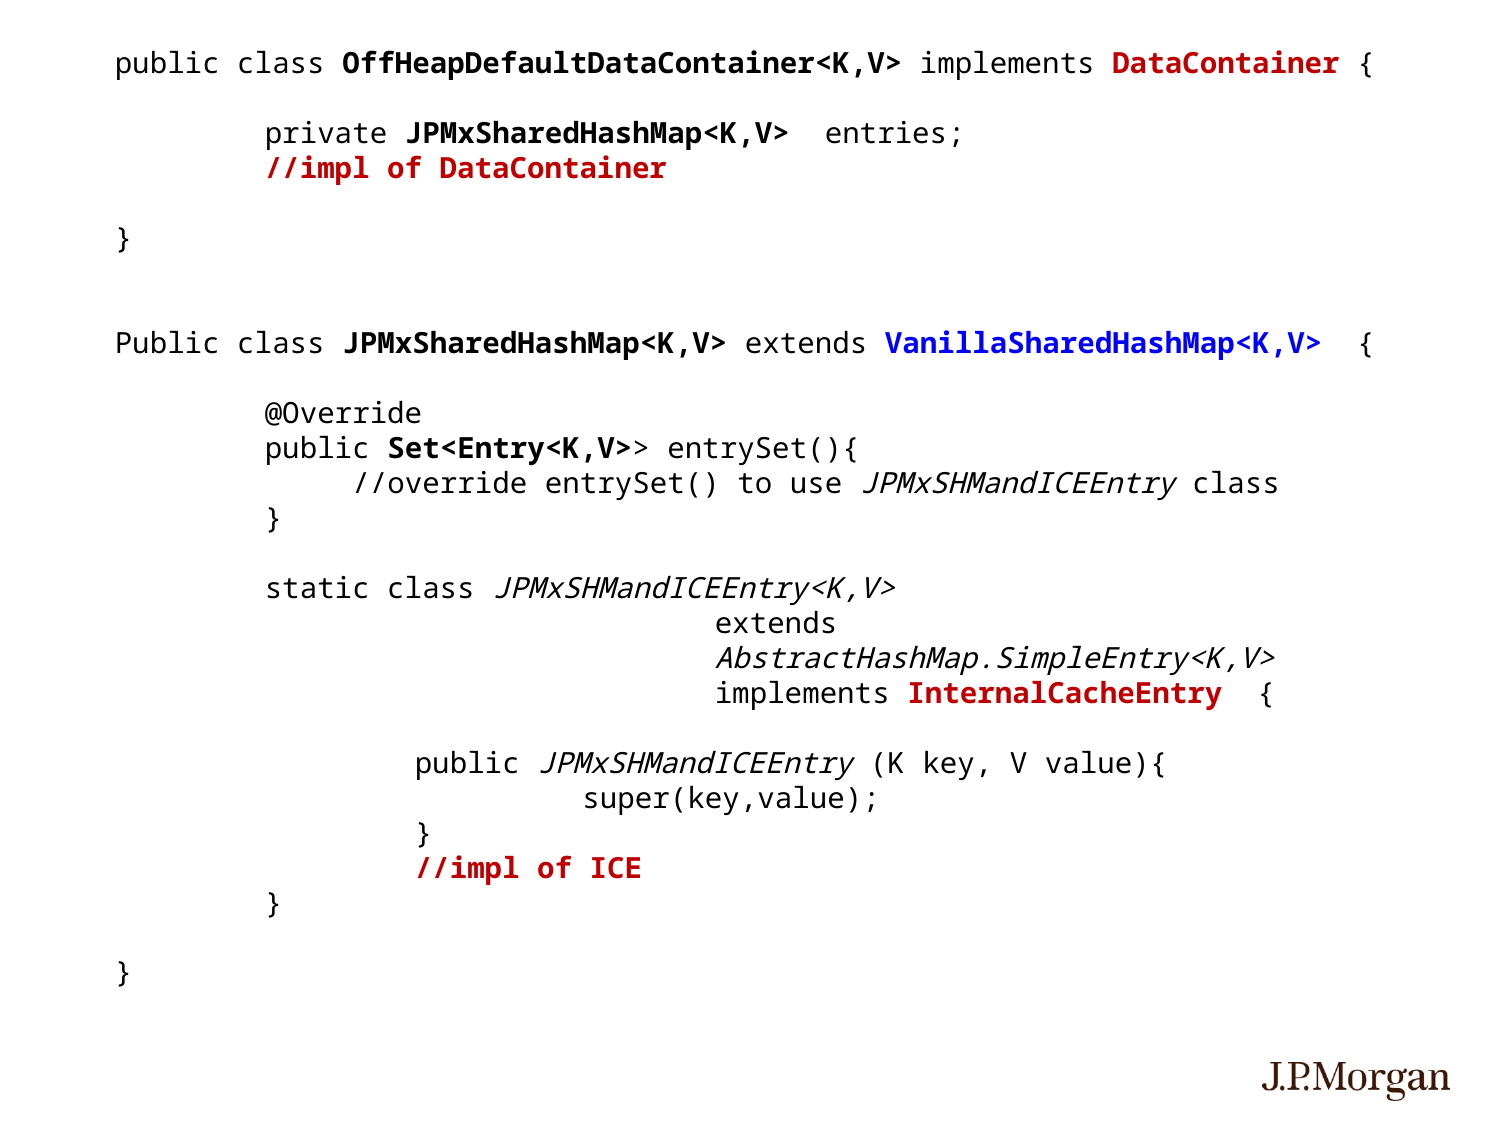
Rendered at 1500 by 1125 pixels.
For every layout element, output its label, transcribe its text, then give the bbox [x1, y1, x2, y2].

picture [1262, 1062, 1451, 1102]
text_box public class OffHeapDefaultDataContainer<K,V> implements DataContainer { private JPMxSharedHashMap<K,V> entries; //impl of DataContainer } Public class JPMxSharedHashMap<K,V> extends VanillaSharedHashMap<K,V> { @Override public Set<Entry<K,V>> entrySet(){ //override entrySet() to use JPMxSHMandICEEntry class } static class JPMxSHMandICEEntry<K,V> extends AbstractHashMap.SimpleEntry<K,V> implements InternalCacheEntry { public JPMxSHMandICEEntry (K key, V value){ super(key,value); } //impl of ICE } } [99, 37, 1400, 997]
